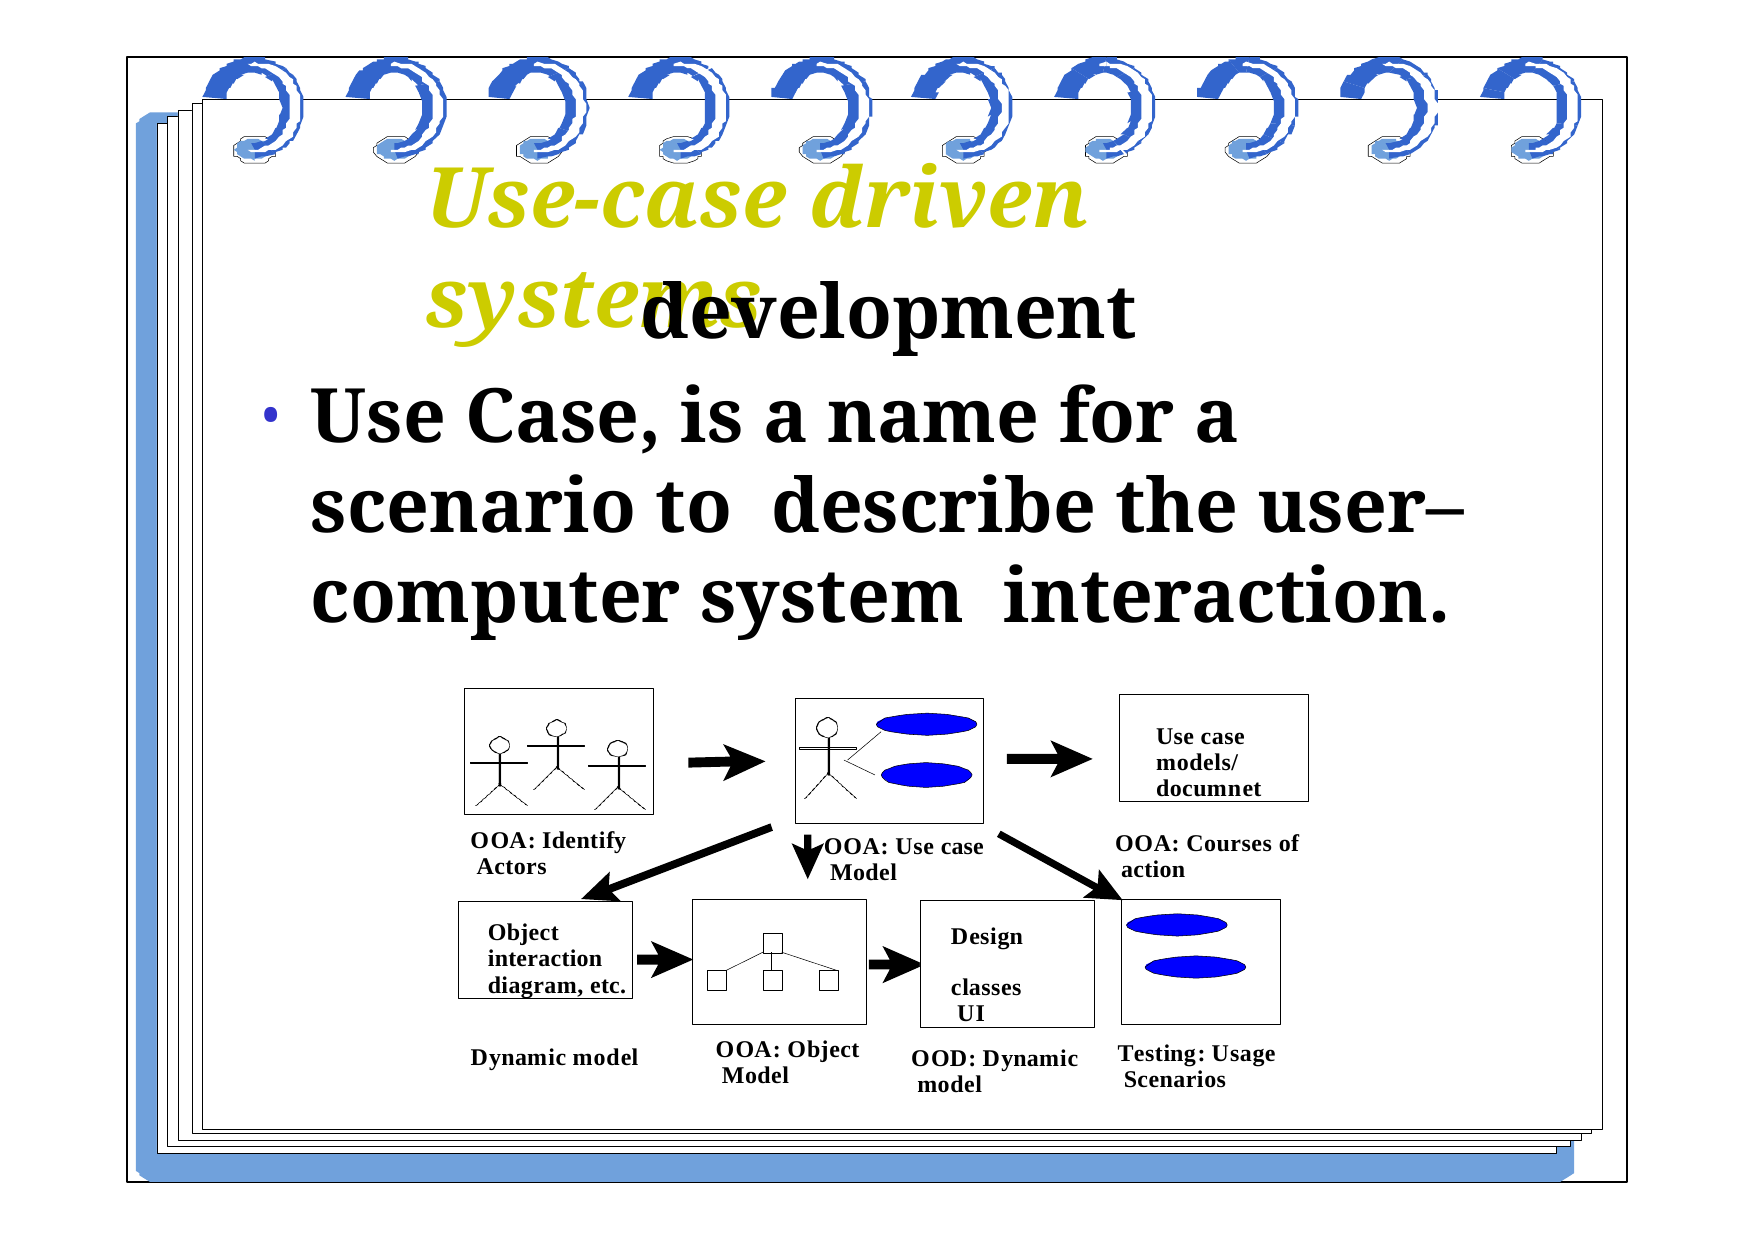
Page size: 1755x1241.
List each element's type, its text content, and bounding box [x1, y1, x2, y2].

text_box Testing: Usage Scenarios [1115, 1034, 1278, 1093]
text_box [457, 901, 575, 1028]
title Use-case driven systems [423, 142, 1331, 245]
text_box OOA: Object Model [713, 1037, 861, 1089]
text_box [580, 823, 1281, 1025]
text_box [464, 688, 654, 815]
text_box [795, 698, 984, 821]
text_box OOD: Dynamic model [908, 1039, 1081, 1098]
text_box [798, 717, 882, 799]
list development Use Case, is a name for a scenario to describe the user–computer system interaction. [252, 245, 1490, 969]
text_box Dynamic model [468, 1038, 641, 1070]
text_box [636, 898, 1247, 1027]
